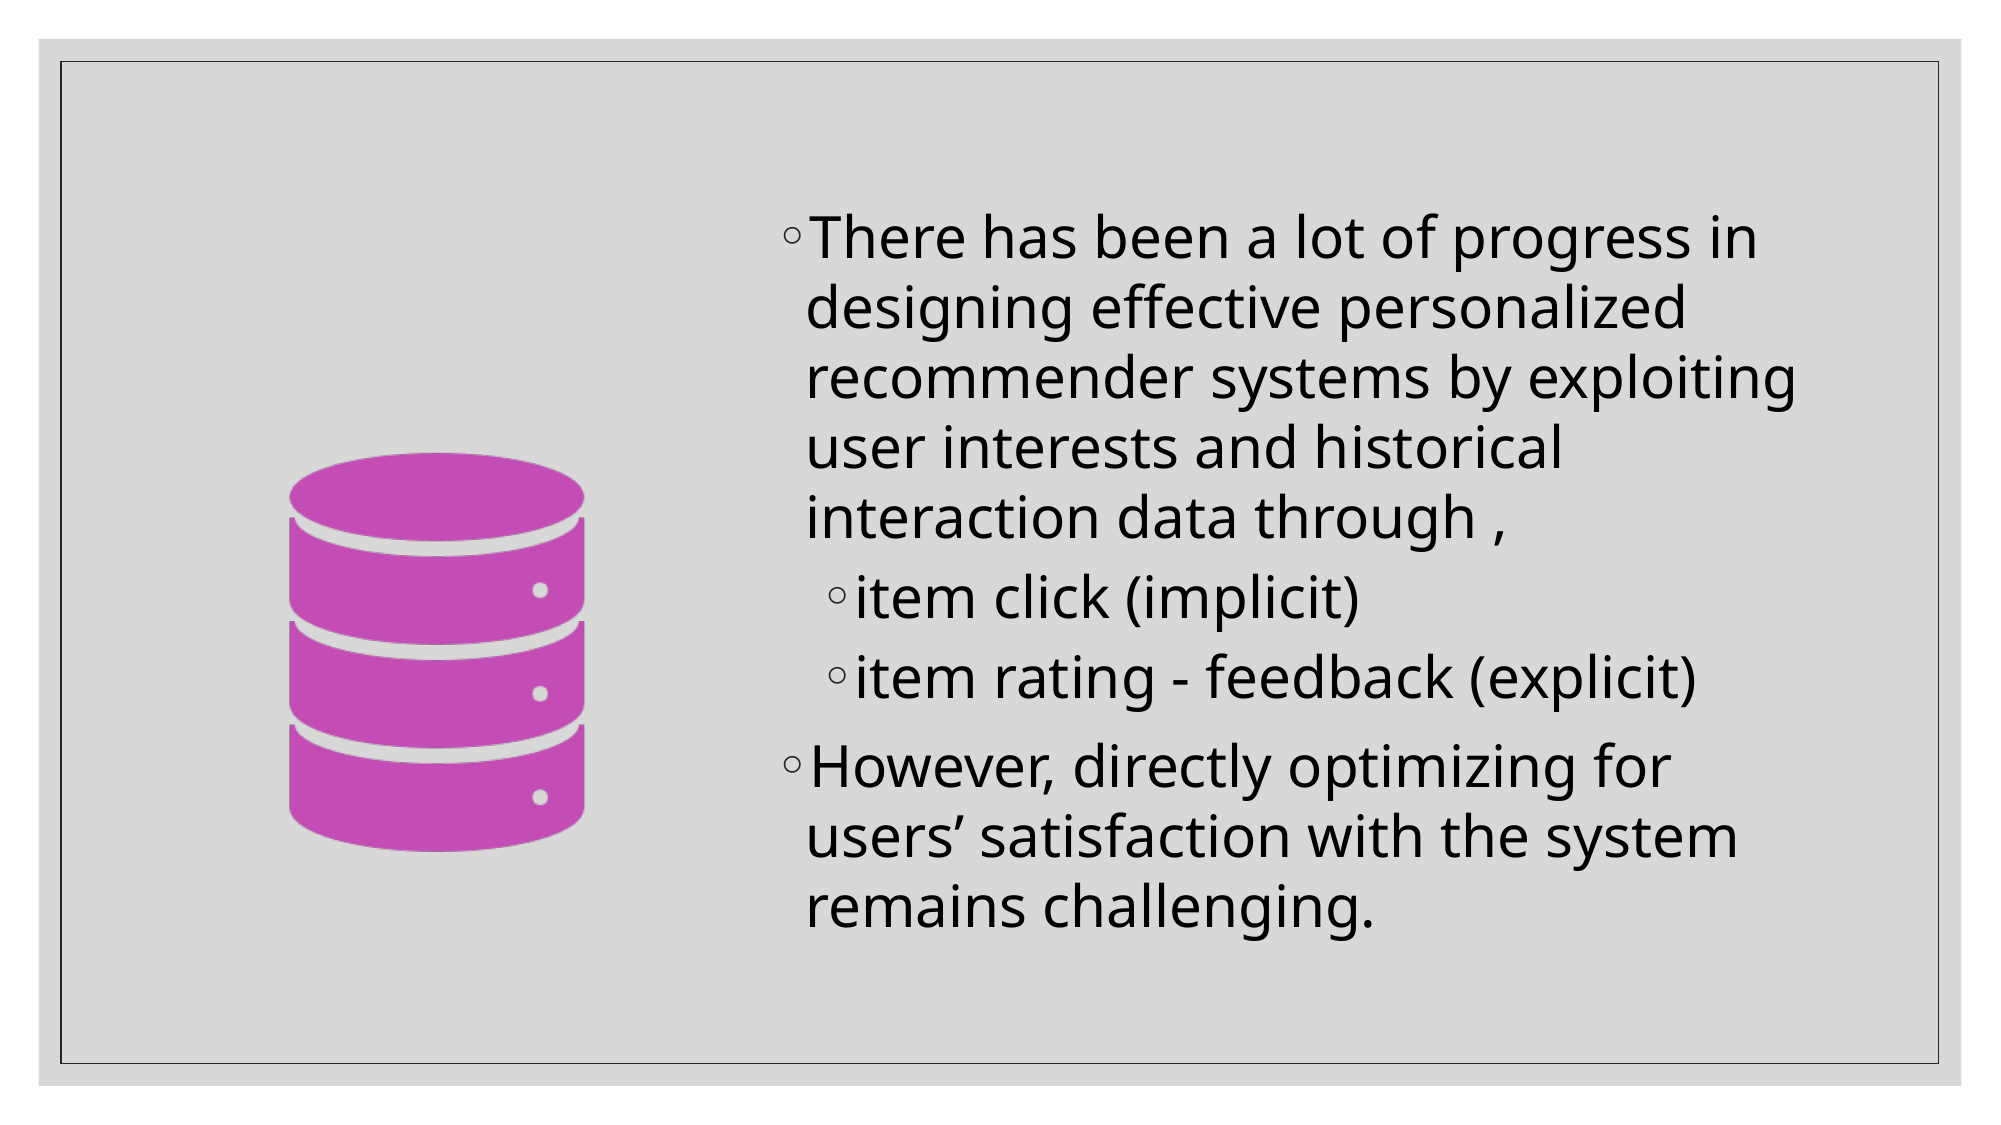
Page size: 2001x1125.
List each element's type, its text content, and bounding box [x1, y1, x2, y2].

list There has been a lot of progress in designing effective personalized recommender systems by exploiting user interests and historical interaction data through , item click (implicit) item rating - feedback (explicit) However, directly optimizing for users’ satisfaction with the system remains challenging. [760, 193, 1825, 990]
picture [189, 404, 685, 901]
